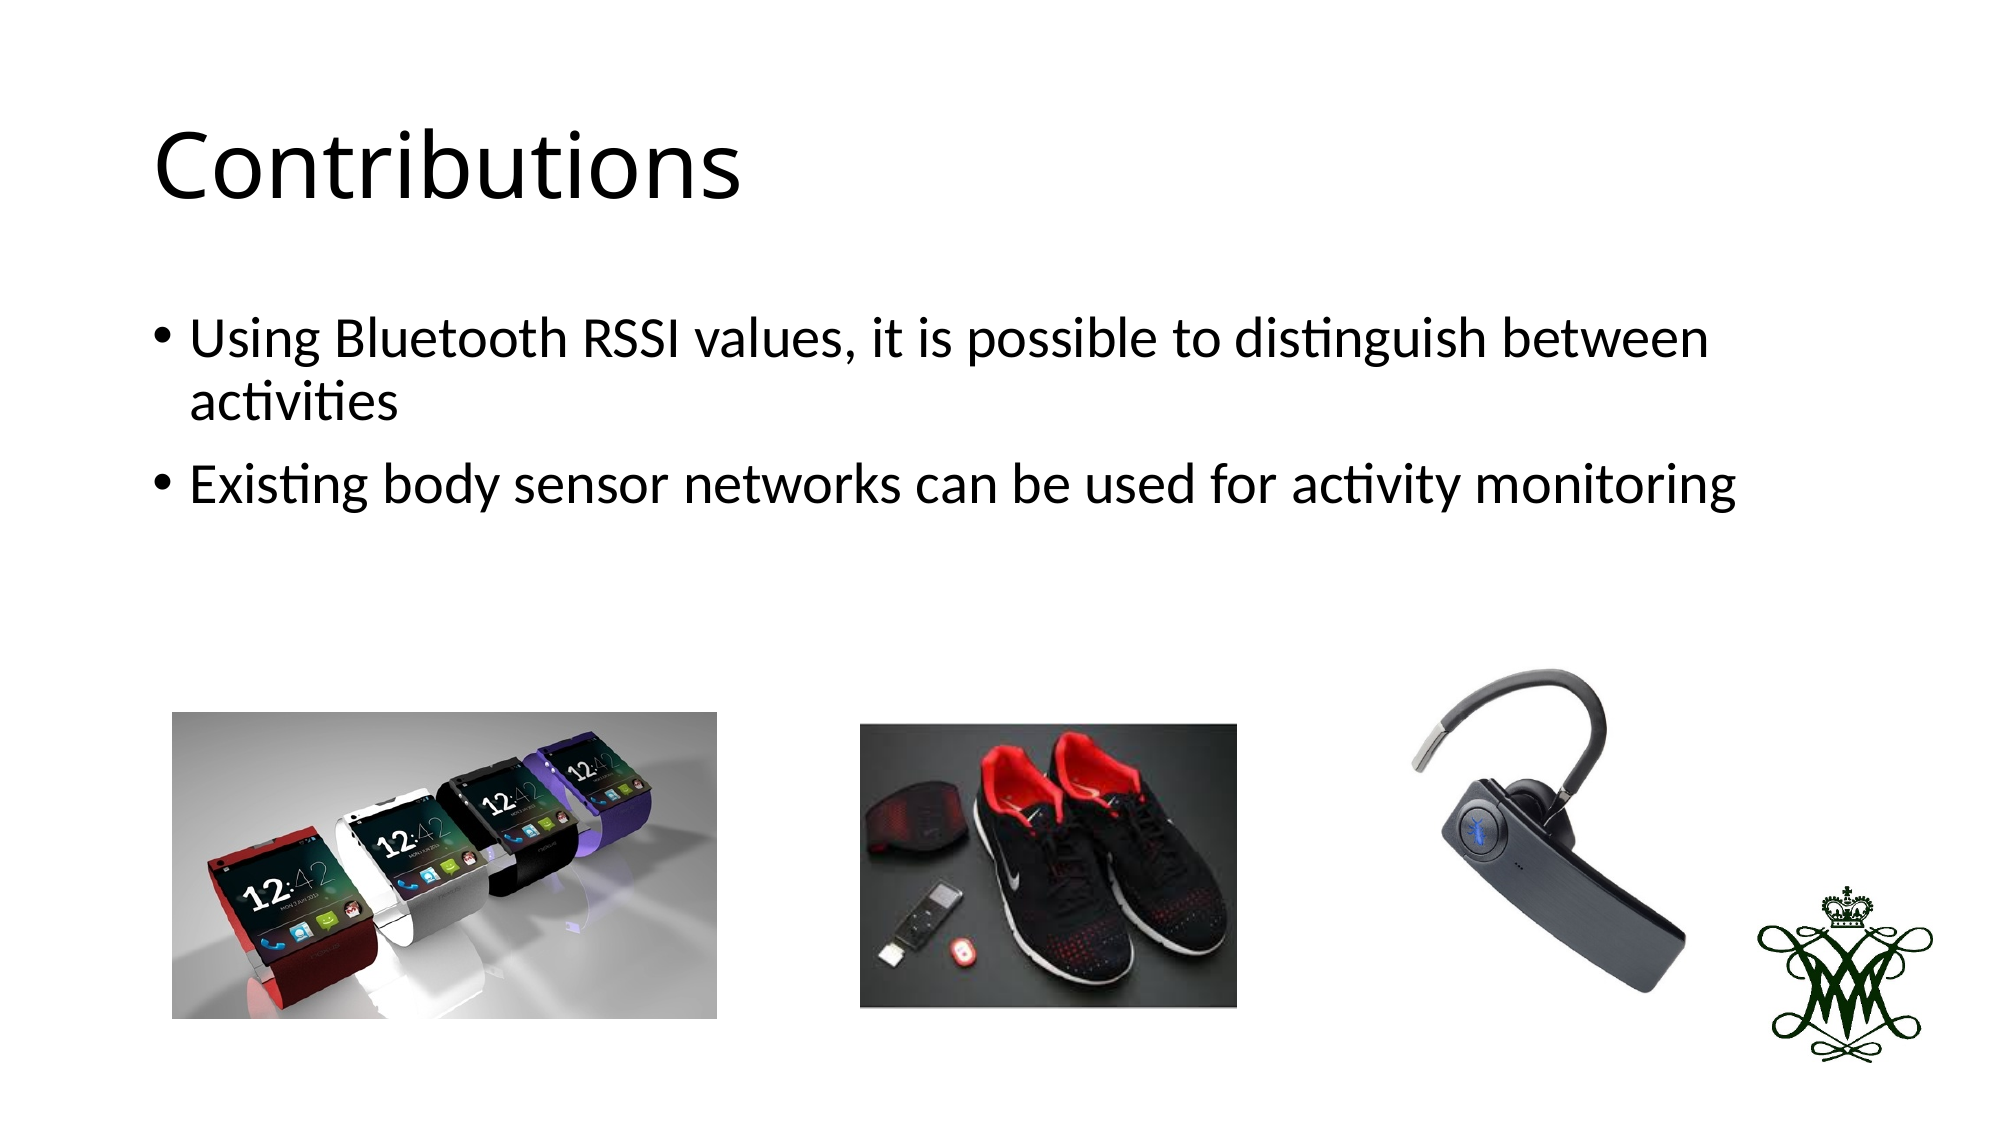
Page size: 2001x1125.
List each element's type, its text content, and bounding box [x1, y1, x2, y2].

picture [172, 712, 717, 1020]
picture [1757, 886, 1933, 1063]
picture [1379, 656, 1719, 996]
picture [859, 723, 1237, 1009]
list Using Bluetooth RSSI values, it is possible to distinguish between activities Existing body sensor networks can be used for activity monitoring [137, 299, 1863, 1014]
title Contributions [137, 59, 1863, 278]
